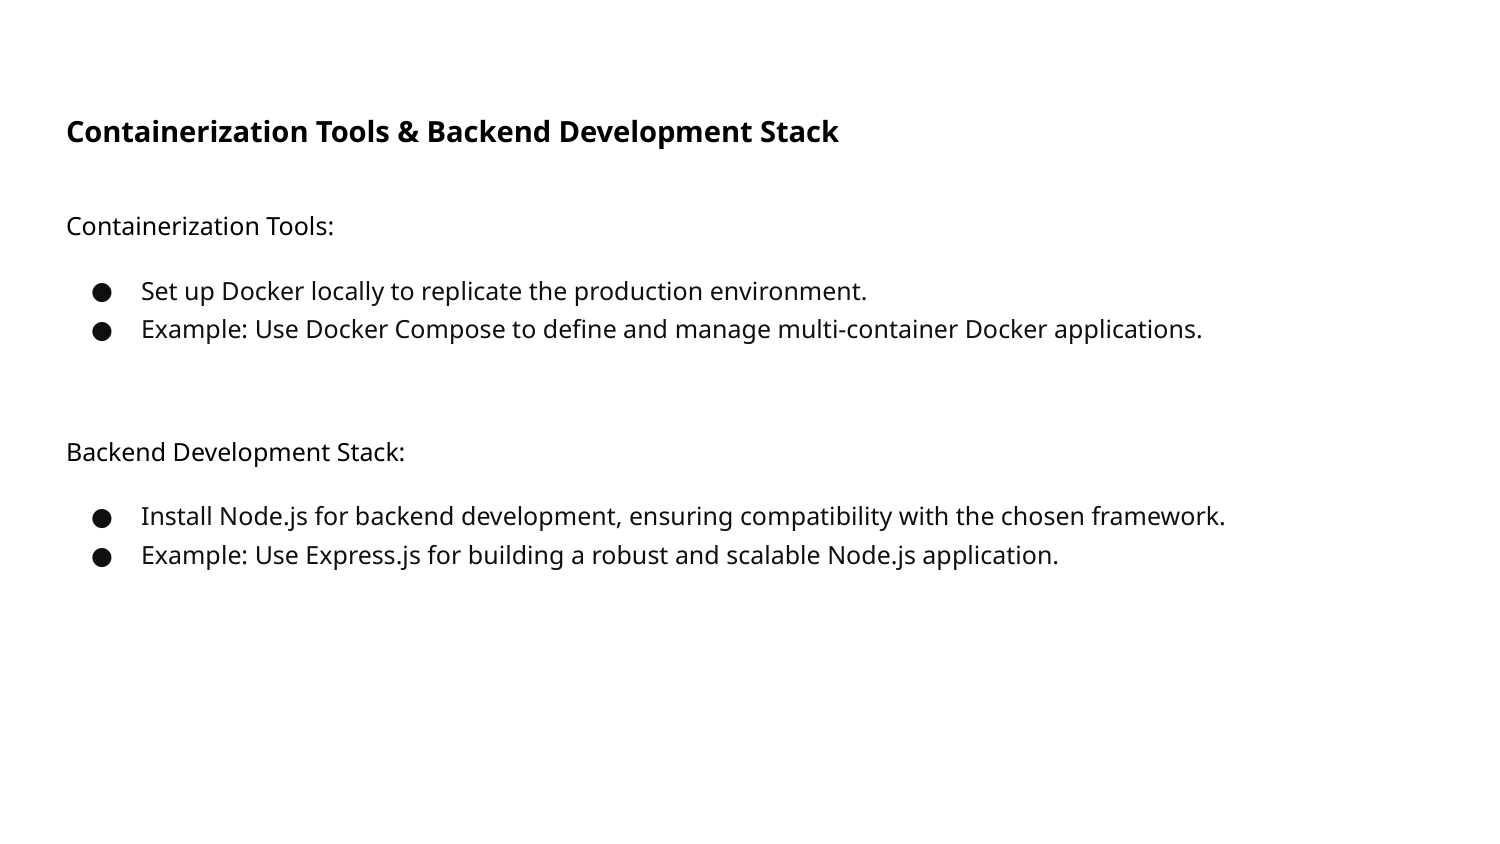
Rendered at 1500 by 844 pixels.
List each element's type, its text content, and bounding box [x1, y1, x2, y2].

list Containerization Tools: Set up Docker locally to replicate the production environment. Example: Use Docker Compose to define and manage multi-container Docker applications. Backend Development Stack: Install Node.js for backend development, ensuring compatibility with the chosen framework. Example: Use Express.js for building a robust and scalable Node.js application. [51, 189, 1449, 750]
title Containerization Tools & Backend Development Stack [51, 72, 1449, 167]
